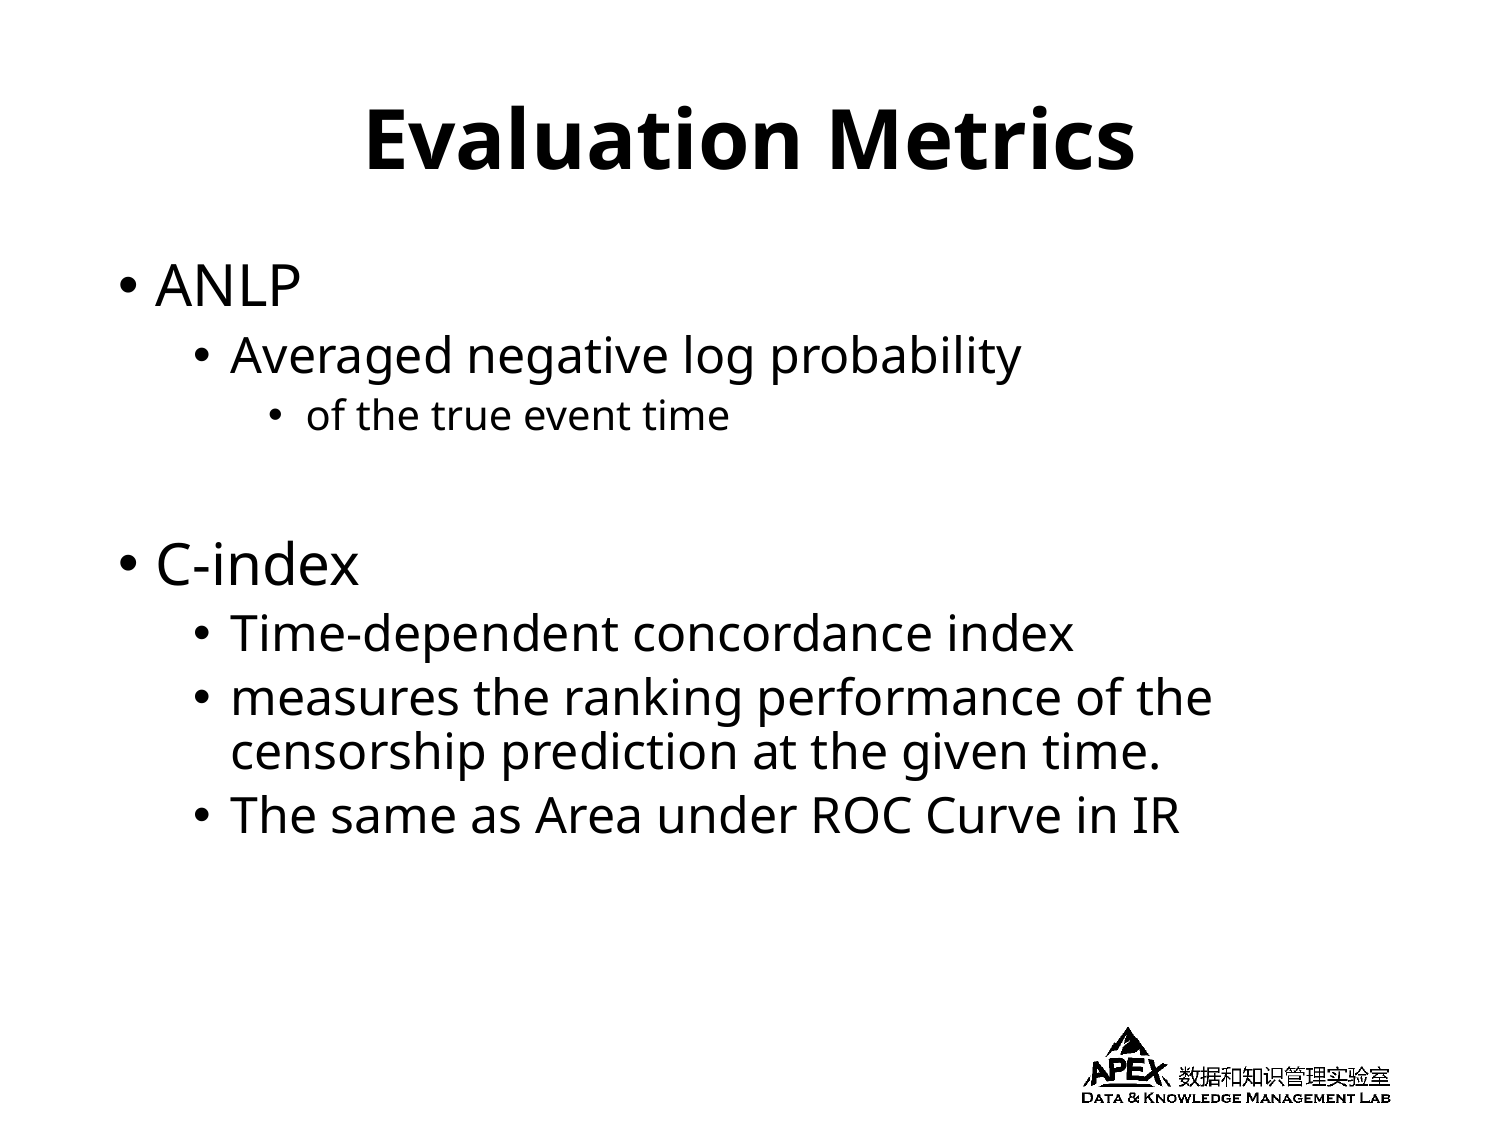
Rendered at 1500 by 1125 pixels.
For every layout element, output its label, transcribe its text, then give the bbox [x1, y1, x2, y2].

title Evaluation Metrics [103, 59, 1397, 225]
picture [1075, 1018, 1397, 1119]
